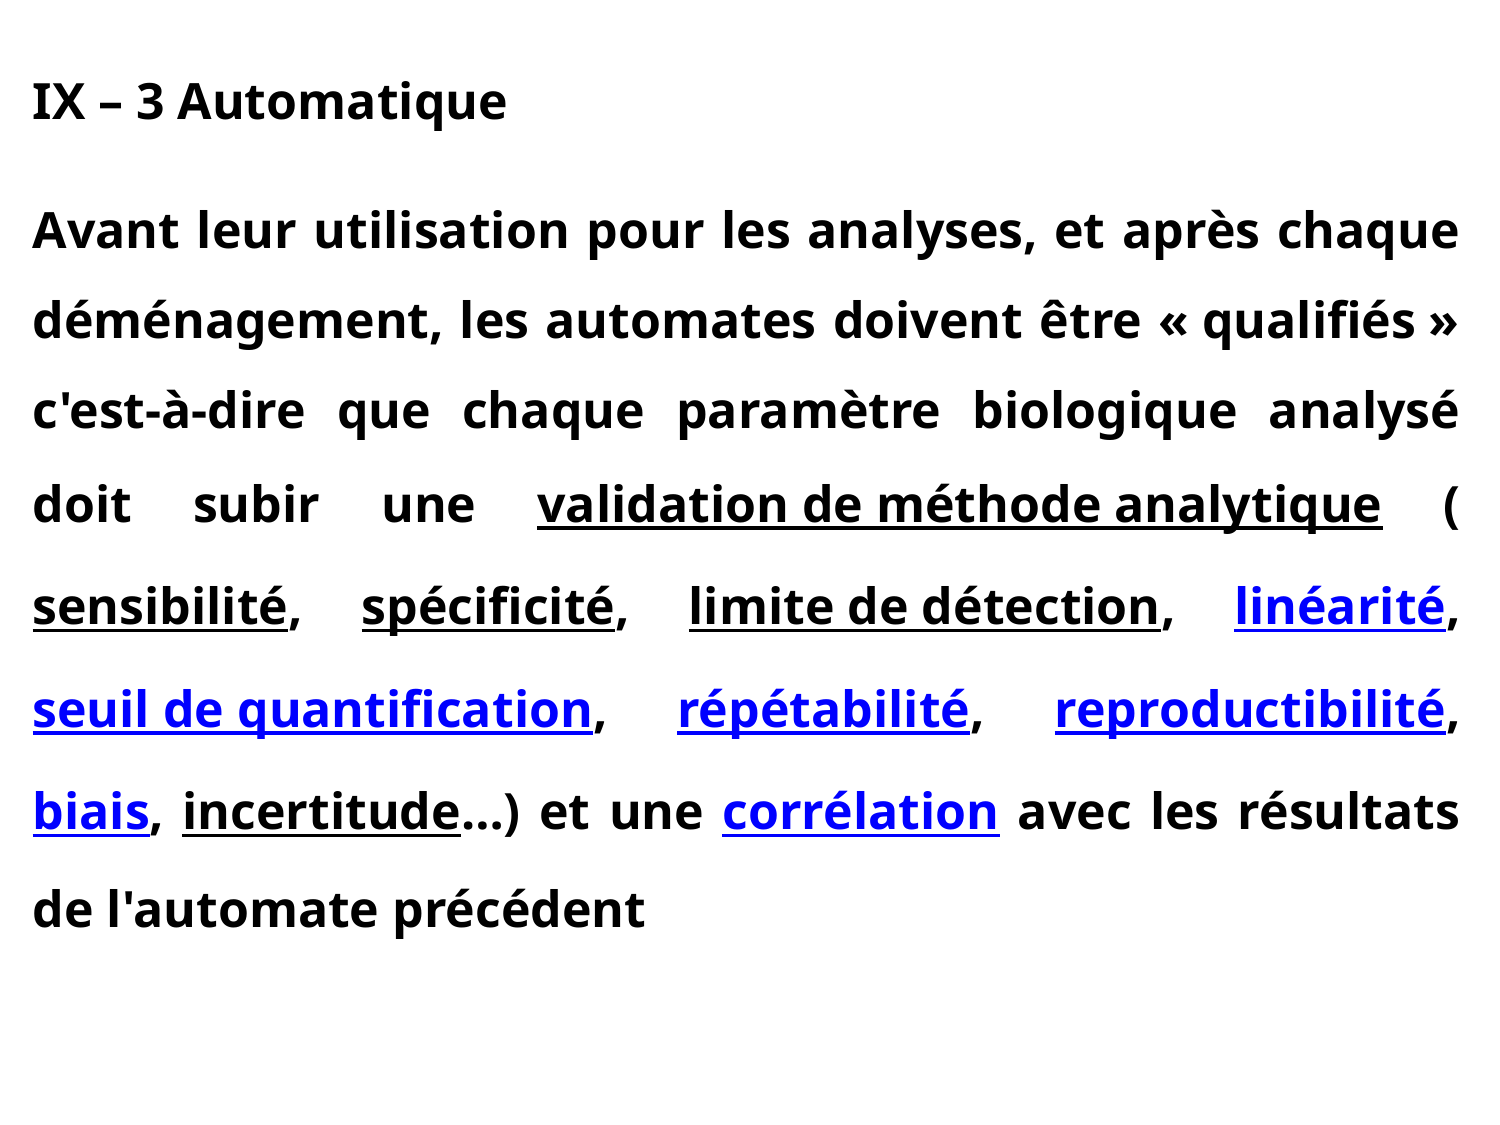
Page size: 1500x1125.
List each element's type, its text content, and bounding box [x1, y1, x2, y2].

list Avant leur utilisation pour les analyses, et après chaque déménagement, les automates doivent être « qualifiés » c'est-à-dire que chaque paramètre biologique analysé doit subir une validation de méthode analytique (sensibilité, spécificité, limite de détection, linéarité, seuil de quantification, répétabilité, reproductibilité, biais, incertitude…) et une corrélation avec les résultats de l'automate précédent [17, 160, 1476, 1094]
list IX – 3 Automatique [17, 30, 1471, 138]
